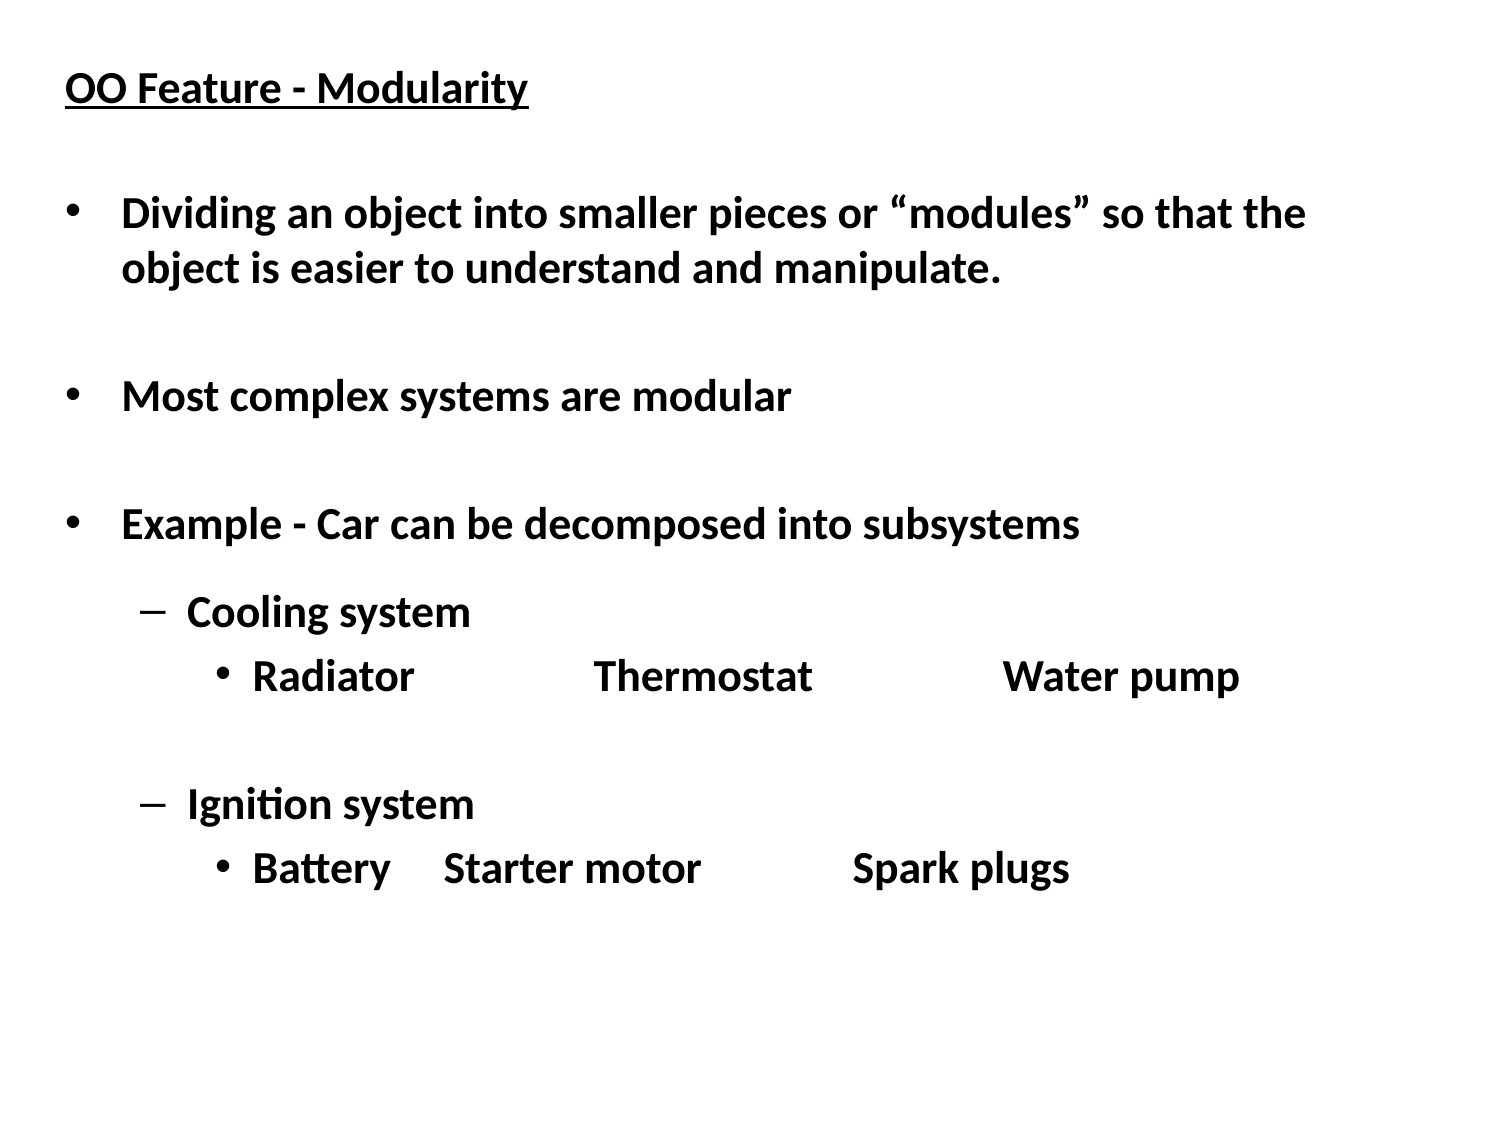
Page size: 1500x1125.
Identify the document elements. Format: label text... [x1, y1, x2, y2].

text_box OO Feature - Modularity [50, 50, 1438, 174]
text_box [637, 612, 1461, 1061]
text_box Dividing an object into smaller pieces or “modules” so that the object is easier to understand and manipulate. Most complex systems are modular Example - Car can be decomposed into subsystems Cooling system Radiator Thermostat Water pump Ignition system Battery Starter motor Spark plugs [50, 174, 1450, 850]
